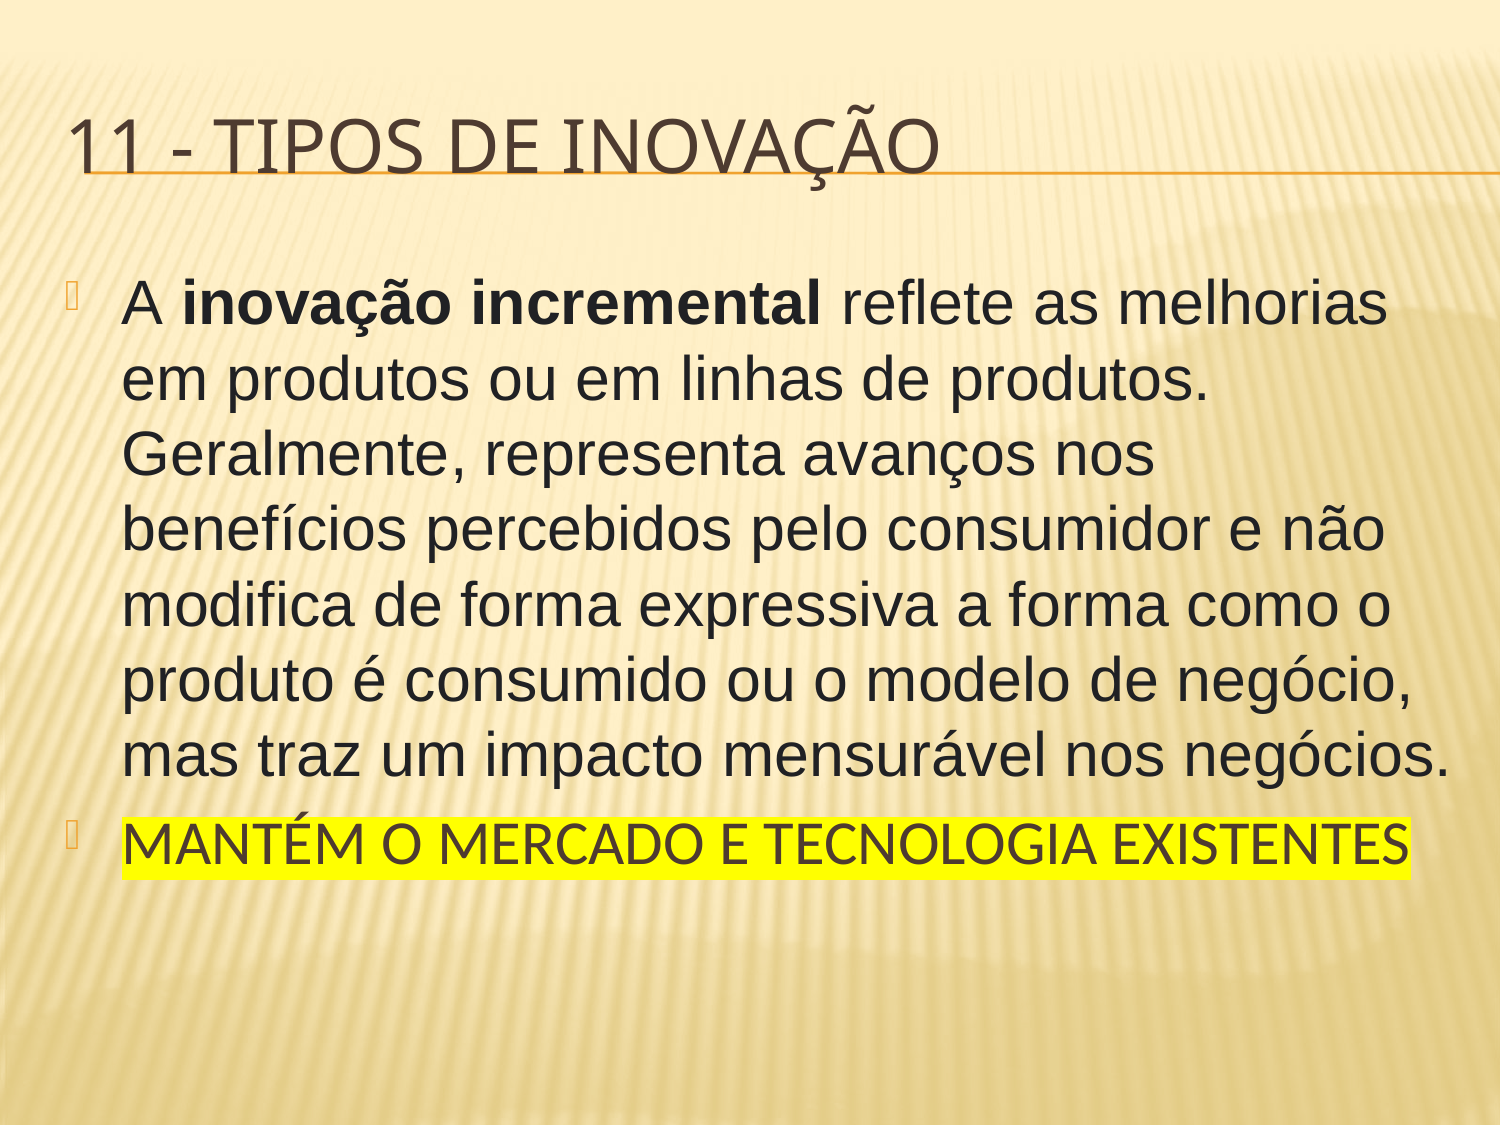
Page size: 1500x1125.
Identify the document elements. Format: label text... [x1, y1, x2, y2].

title 11 - TIPOS DE INOVAÇÃO [50, 75, 1475, 213]
list A inovação incremental reflete as melhorias em produtos ou em linhas de produtos. Geralmente, representa avanços nos benefícios percebidos pelo consumidor e não modifica de forma expressiva a forma como o produto é consumido ou o modelo de negócio, mas traz um impacto mensurável nos negócios. MANTÉM O MERCADO E TECNOLOGIA EXISTENTES [50, 254, 1475, 998]
